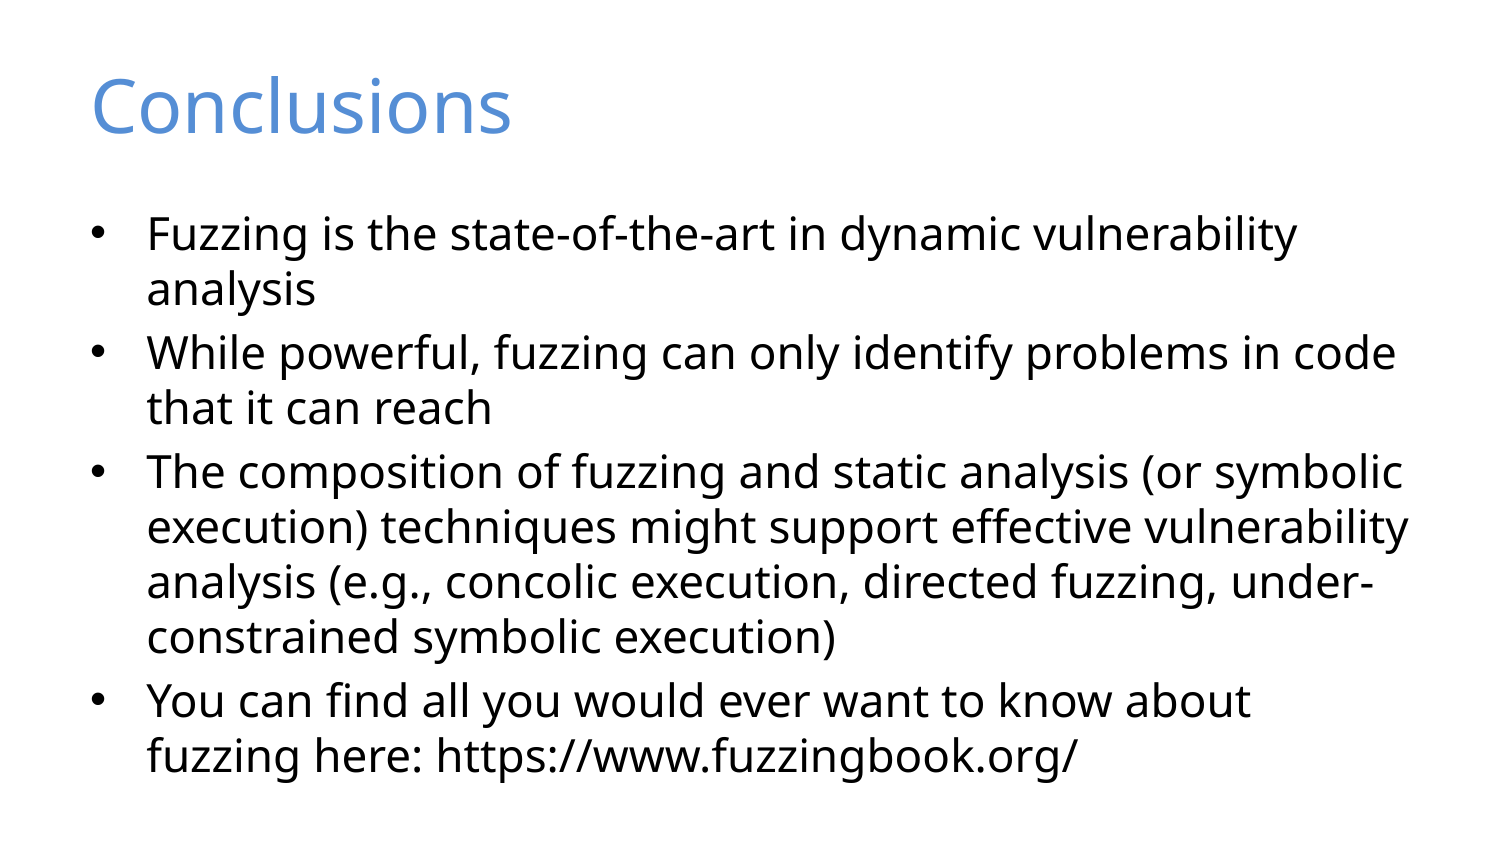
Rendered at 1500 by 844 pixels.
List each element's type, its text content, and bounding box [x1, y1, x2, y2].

title Conclusions [75, 33, 1425, 175]
list Fuzzing is the state-of-the-art in dynamic vulnerability analysis While powerful, fuzzing can only identify problems in code that it can reach The composition of fuzzing and static analysis (or symbolic execution) techniques might support effective vulnerability analysis (e.g., concolic execution, directed fuzzing, under-constrained symbolic execution) You can find all you would ever want to know about fuzzing here: https://www.fuzzingbook.org/ [75, 196, 1425, 813]
